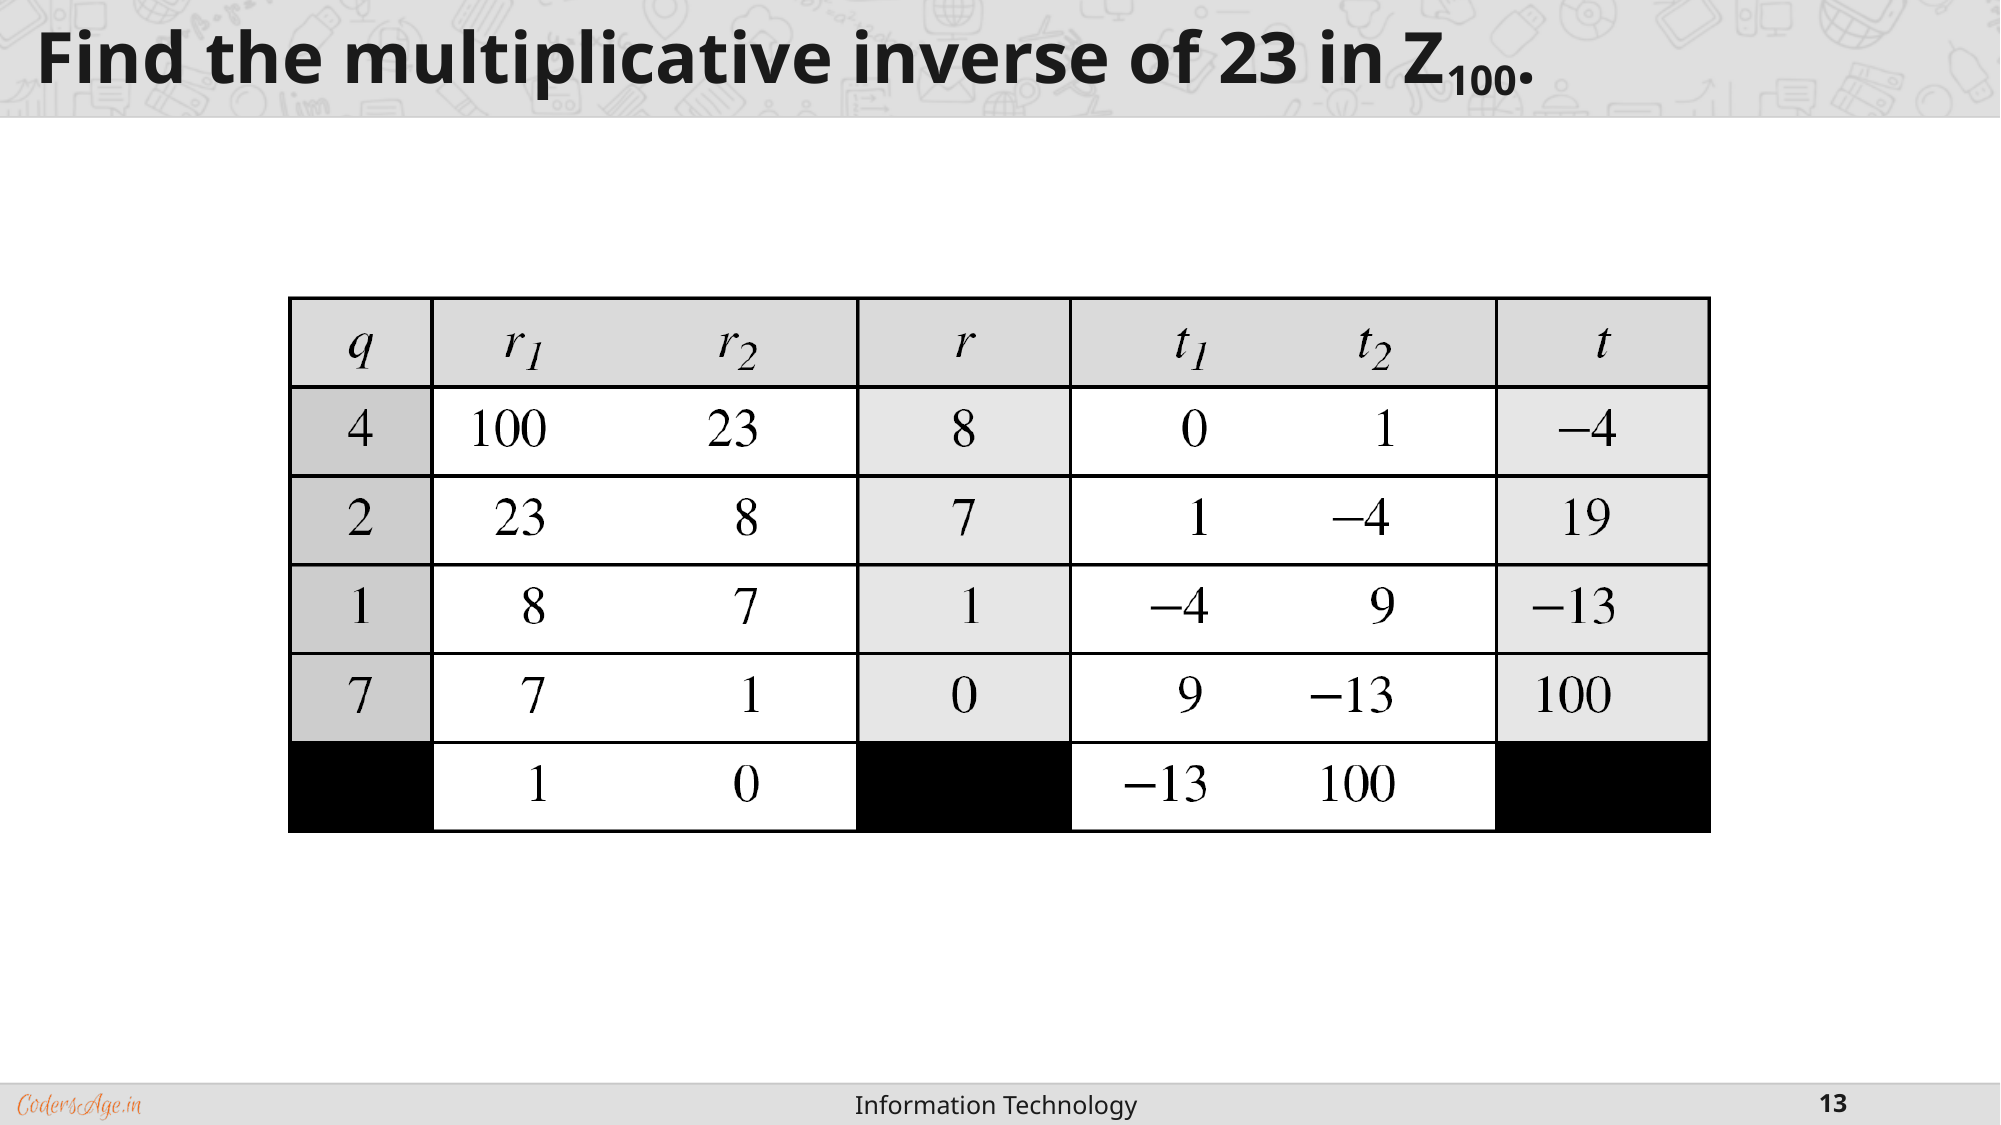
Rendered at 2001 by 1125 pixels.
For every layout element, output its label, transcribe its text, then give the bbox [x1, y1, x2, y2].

title Find the multiplicative inverse of 23 in Z100. [0, 0, 2000, 117]
picture [270, 281, 1730, 844]
picture [15, 1091, 144, 1122]
